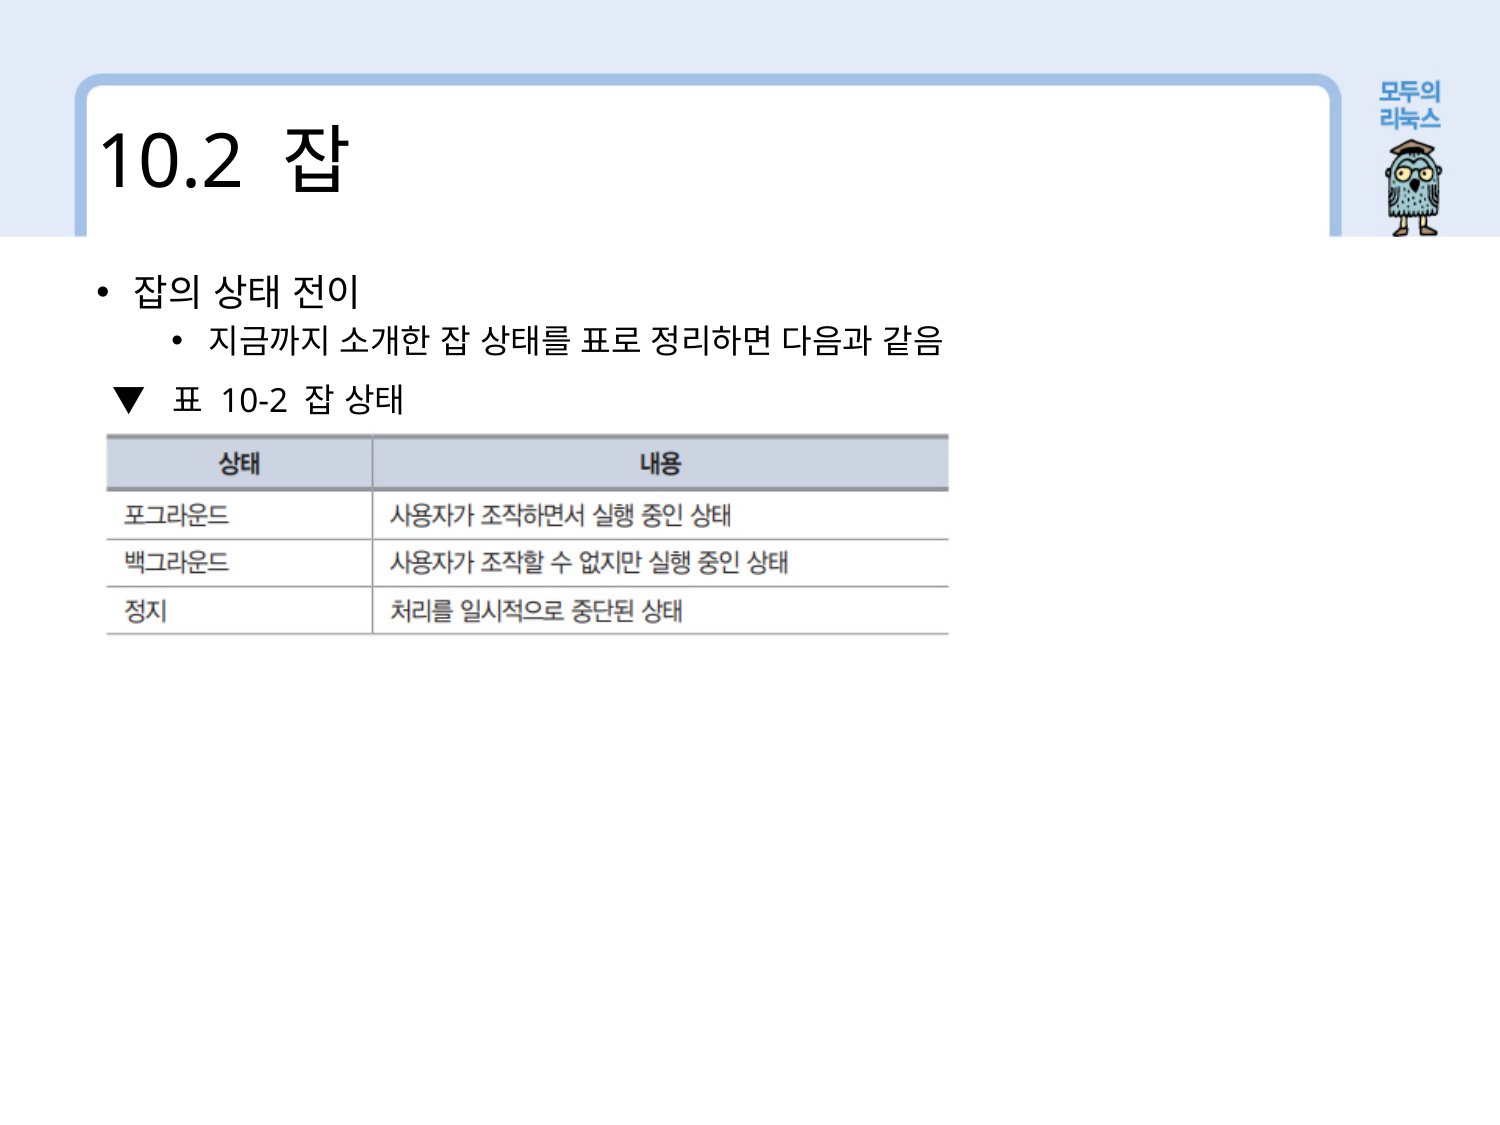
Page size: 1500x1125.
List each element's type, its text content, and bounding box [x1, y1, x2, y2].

text_box 10.2 잡 [81, 115, 1335, 221]
text_box 잡의 상태 전이 지금까지 소개한 잡 상태를 표로 정리하면 다음과 같음 [81, 266, 1359, 1024]
text_box ▼ 표 10-2 잡 상태 [97, 372, 1424, 438]
picture [0, 0, 1500, 1125]
